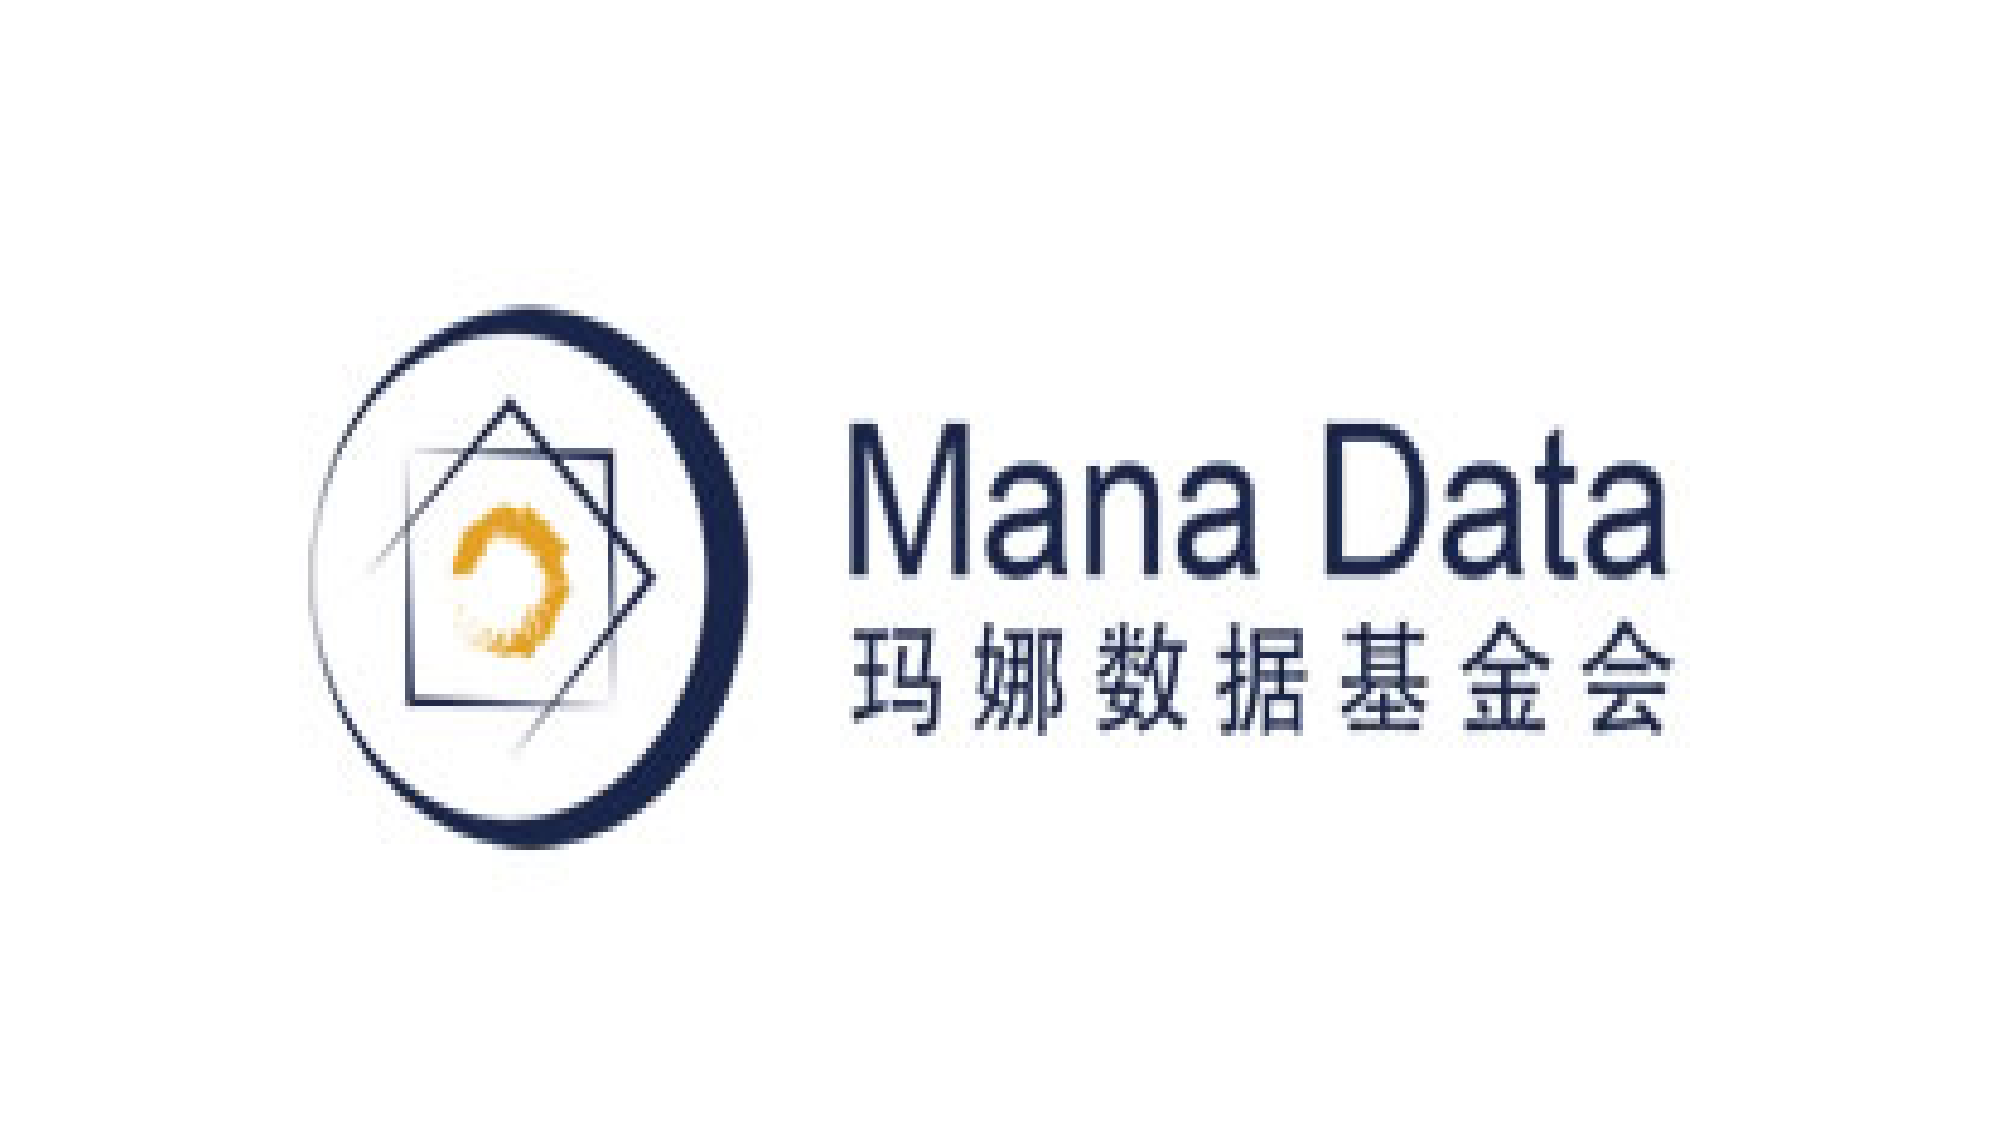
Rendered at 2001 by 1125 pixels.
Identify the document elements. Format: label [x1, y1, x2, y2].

picture [222, 221, 1778, 904]
